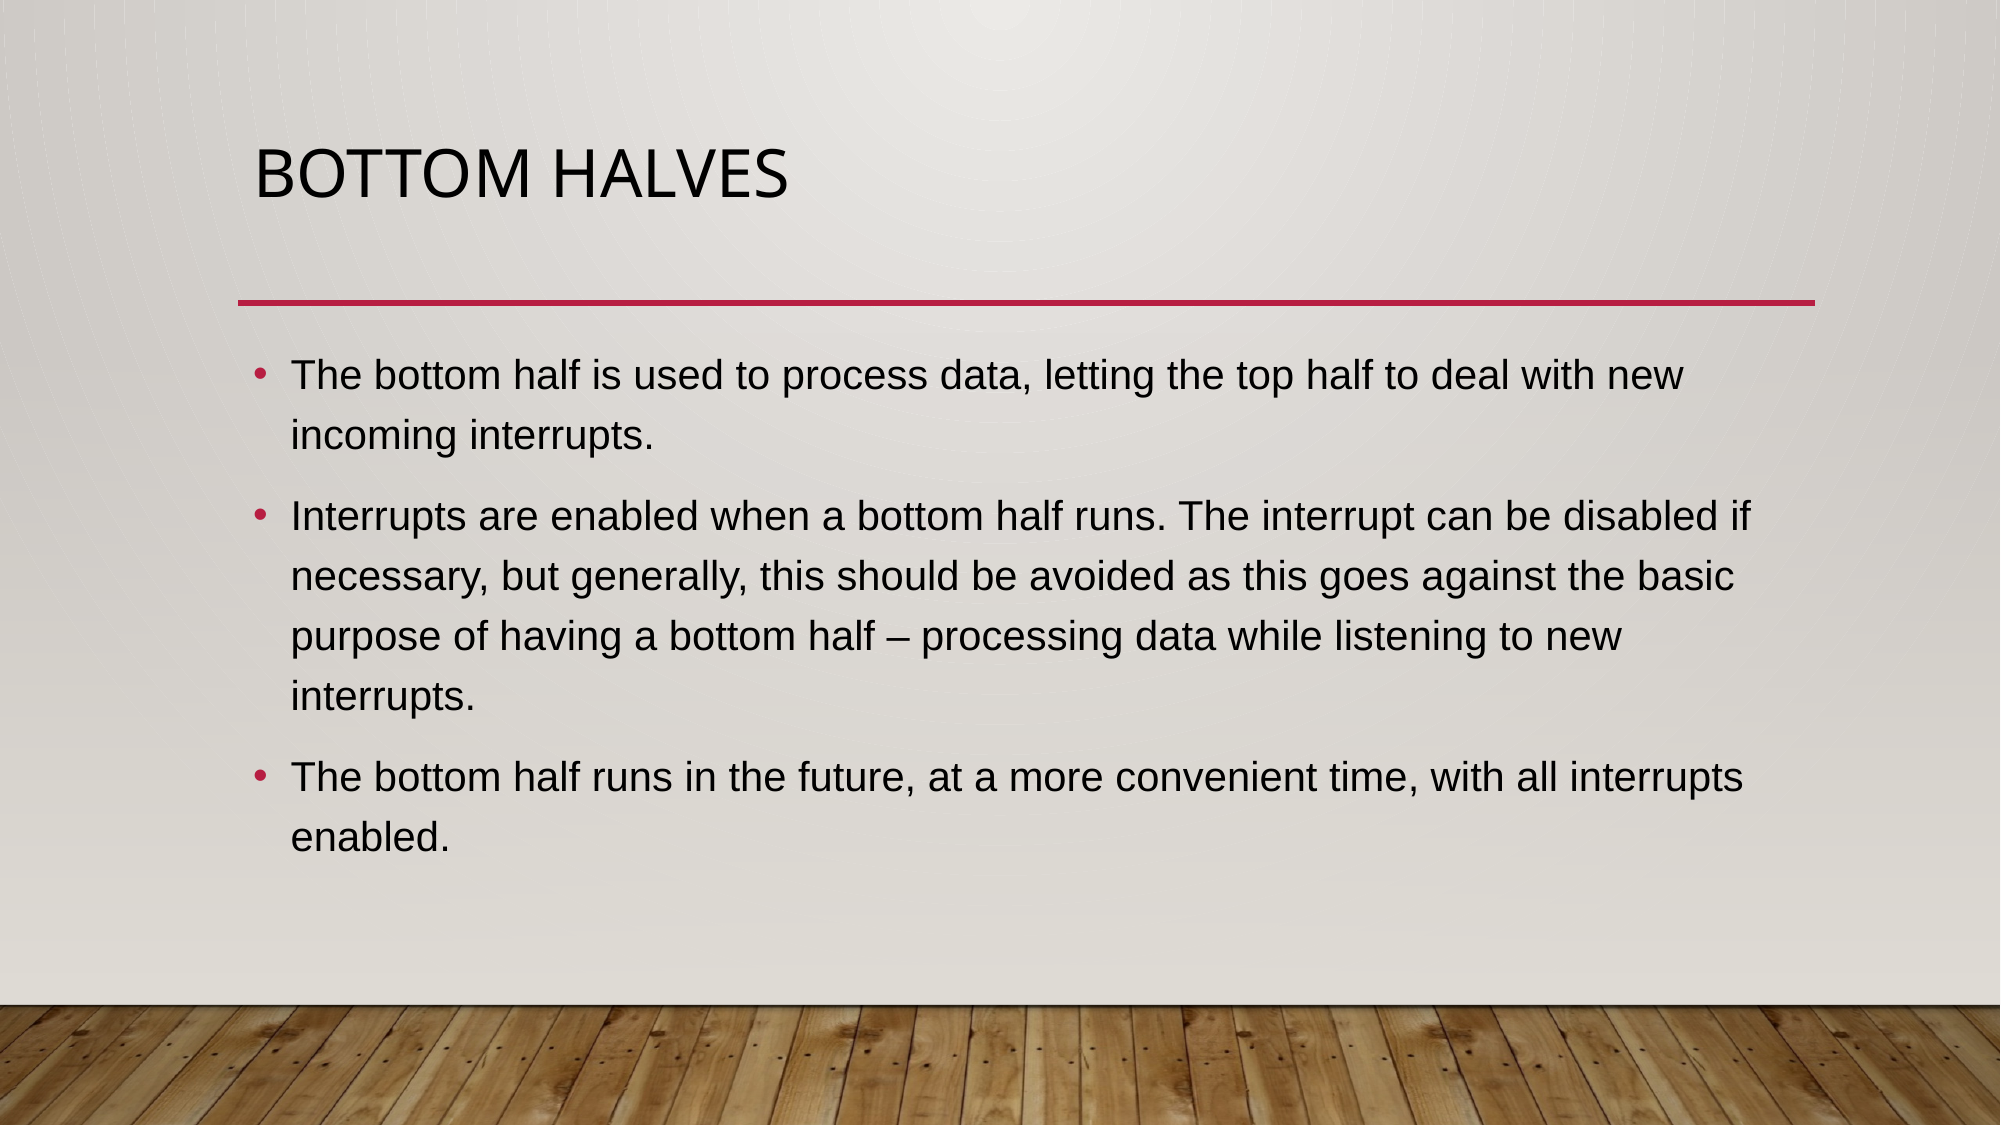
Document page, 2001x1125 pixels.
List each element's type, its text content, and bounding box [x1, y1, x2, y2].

picture [0, 1005, 2000, 1125]
title Bottom halves [238, 131, 1814, 305]
list The bottom half is used to process data, letting the top half to deal with new incoming interrupts. Interrupts are enabled when a bottom half runs. The interrupt can be disabled if necessary, but generally, this should be avoided as this goes against the basic purpose of having a bottom half – processing data while listening to new interrupts. The bottom half runs in the future, at a more convenient time, with all interrupts enabled. [238, 330, 1814, 897]
